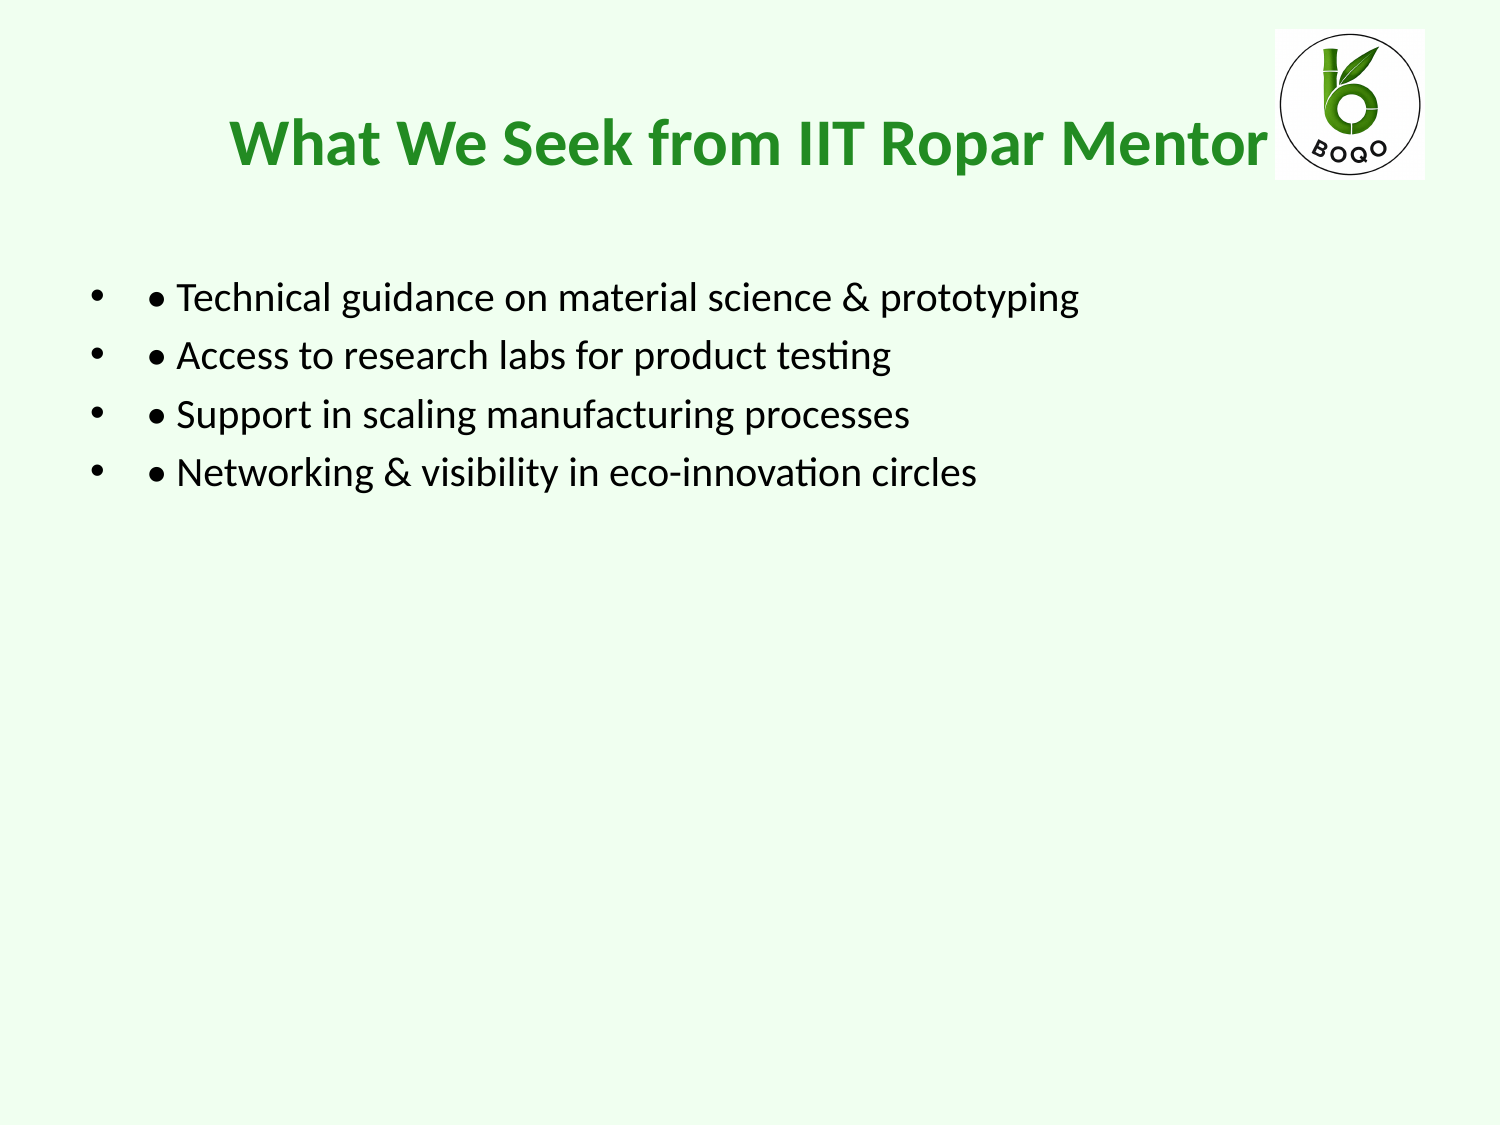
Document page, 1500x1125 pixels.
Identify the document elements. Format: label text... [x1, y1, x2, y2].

picture [1274, 29, 1426, 181]
title What We Seek from IIT Ropar Mentor [75, 45, 1425, 233]
list • Technical guidance on material science & prototyping • Access to research labs for product testing • Support in scaling manufacturing processes • Networking & visibility in eco-innovation circles [75, 262, 1425, 1005]
